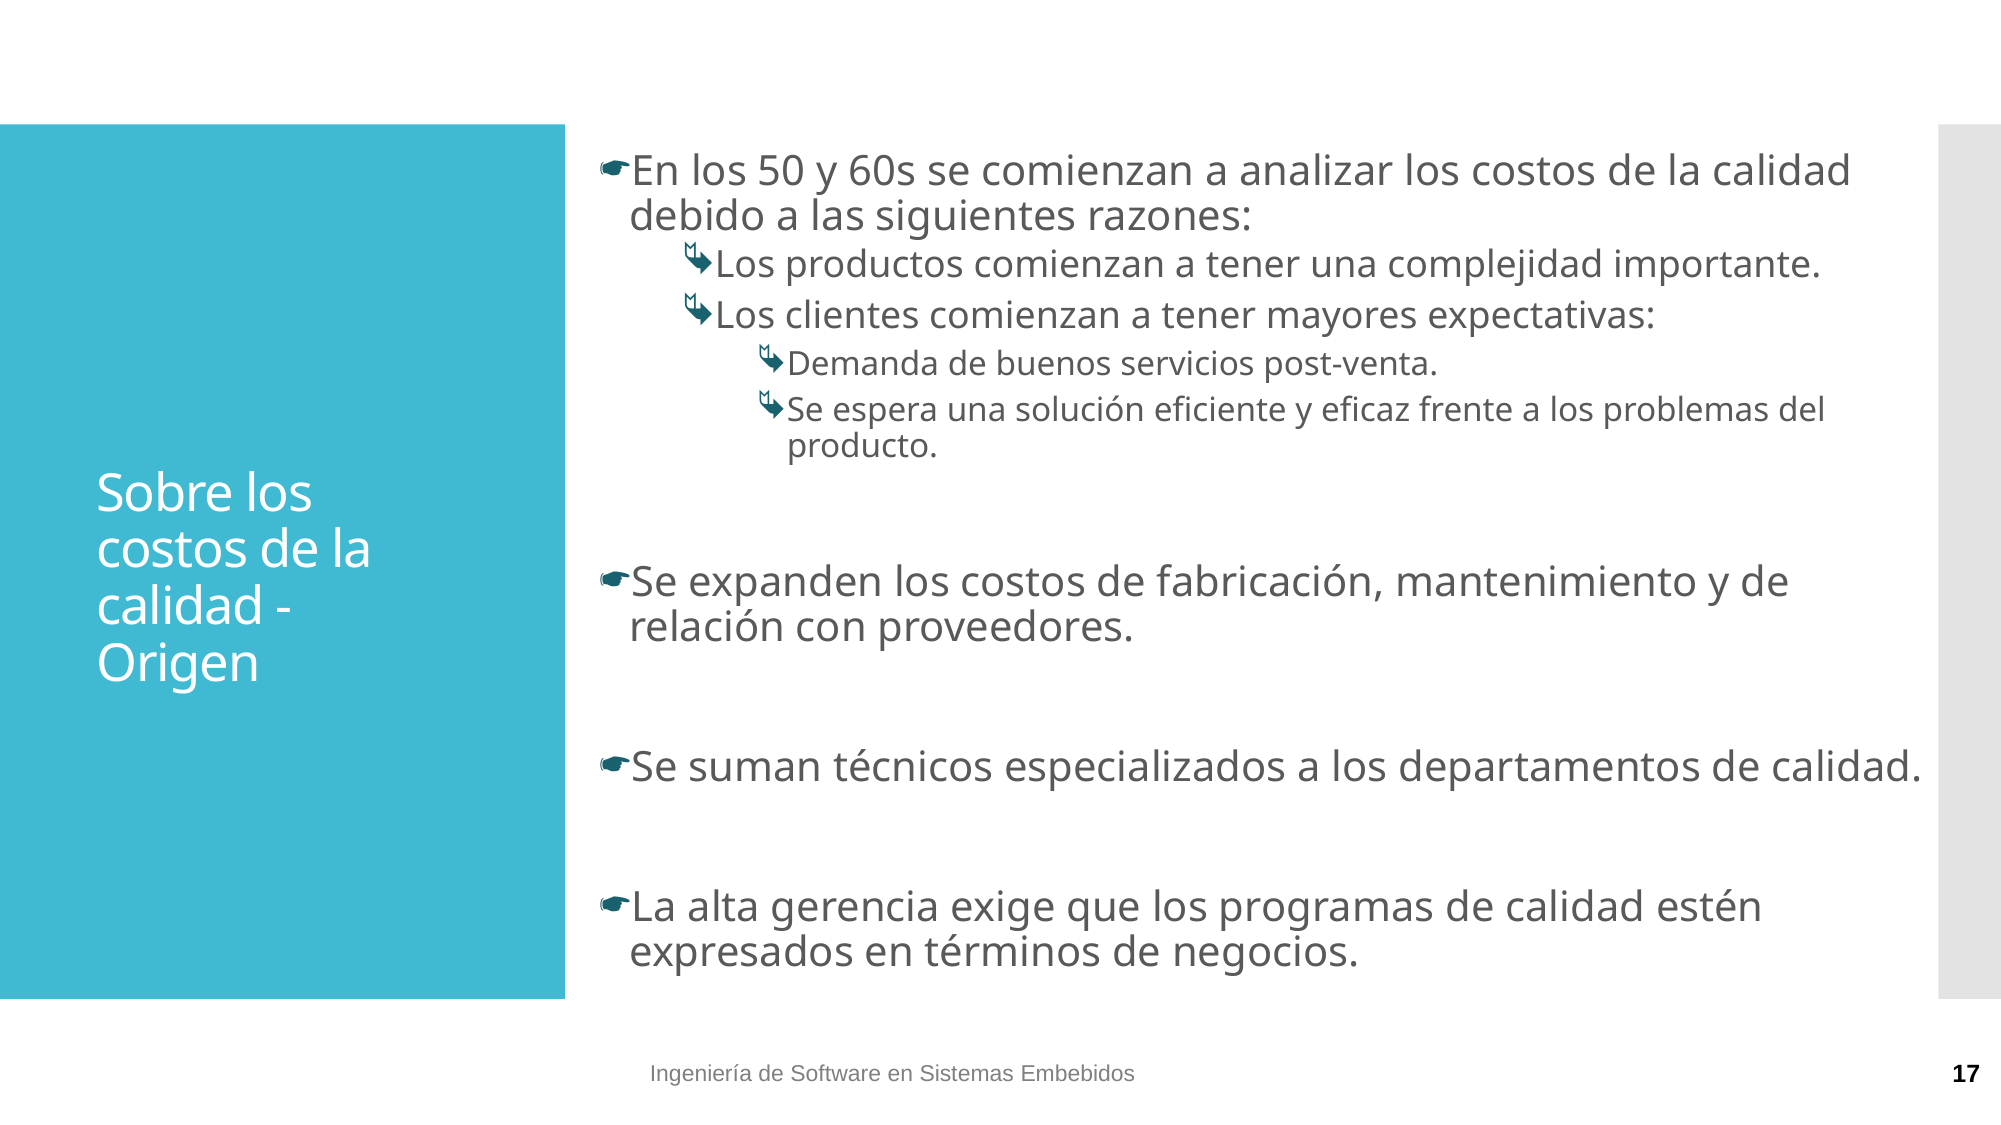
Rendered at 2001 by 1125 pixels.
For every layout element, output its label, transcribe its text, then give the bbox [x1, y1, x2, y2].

slide_number 17 [1744, 1042, 1996, 1103]
title Sobre los costos de la calidad - Origen [81, 458, 416, 701]
footer Ingeniería de Software en Sistemas Embebidos [634, 1042, 1605, 1103]
list En los 50 y 60s se comienzan a analizar los costos de la calidad debido a las siguientes razones: Los productos comienzan a tener una complejidad importante. Los clientes comienzan a tener mayores expectativas: Demanda de buenos servicios post-venta. Se espera una solución eficiente y eficaz frente a los problemas del producto. Se expanden los costos de fabricación, mantenimiento y de relación con proveedores. Se suman técnicos especializados a los departamentos de calidad. La alta gerencia exige que los programas de calidad estén expresados en términos de negocios. [584, 147, 1944, 978]
